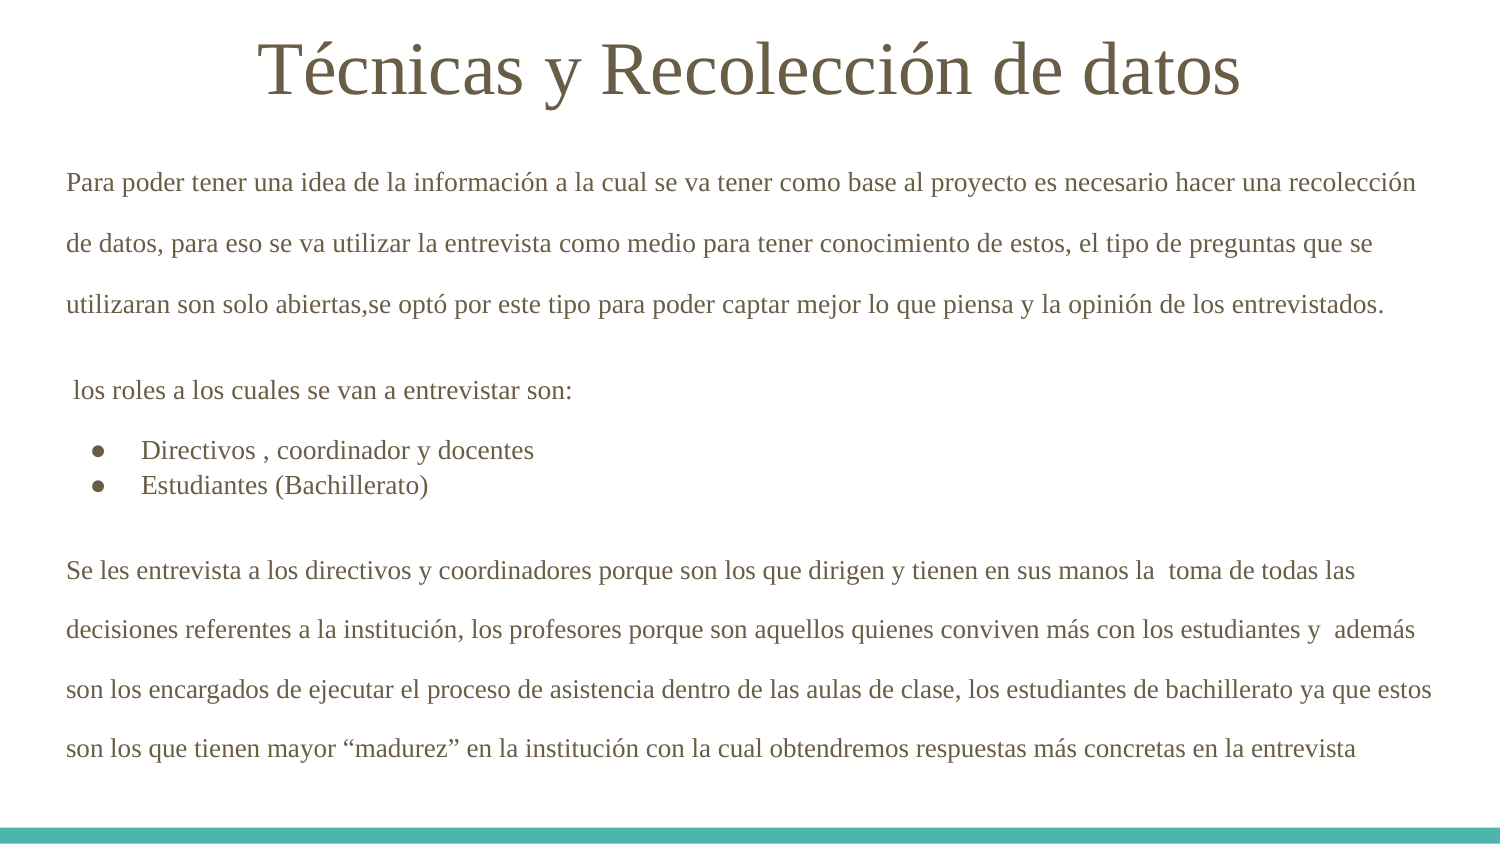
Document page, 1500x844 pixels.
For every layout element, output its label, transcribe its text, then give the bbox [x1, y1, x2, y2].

list Técnicas y Recolección de datos Para poder tener una idea de la información a la cual se va tener como base al proyecto es necesario hacer una recolección de datos, para eso se va utilizar la entrevista como medio para tener conocimiento de estos, el tipo de preguntas que se utilizaran son solo abiertas,se optó por este tipo para poder captar mejor lo que piensa y la opinión de los entrevistados. los roles a los cuales se van a entrevistar son: Directivos , coordinador y docentes Estudiantes (Bachillerato) Se les entrevista a los directivos y coordinadores porque son los que dirigen y tienen en sus manos la toma de todas las decisiones referentes a la institución, los profesores porque son aquellos quienes conviven más con los estudiantes y además son los encargados de ejecutar el proceso de asistencia dentro de las aulas de clase, los estudiantes de bachillerato ya que estos son los que tienen mayor “madurez” en la institución con la cual obtendremos respuestas más concretas en la entrevista [51, 0, 1449, 820]
